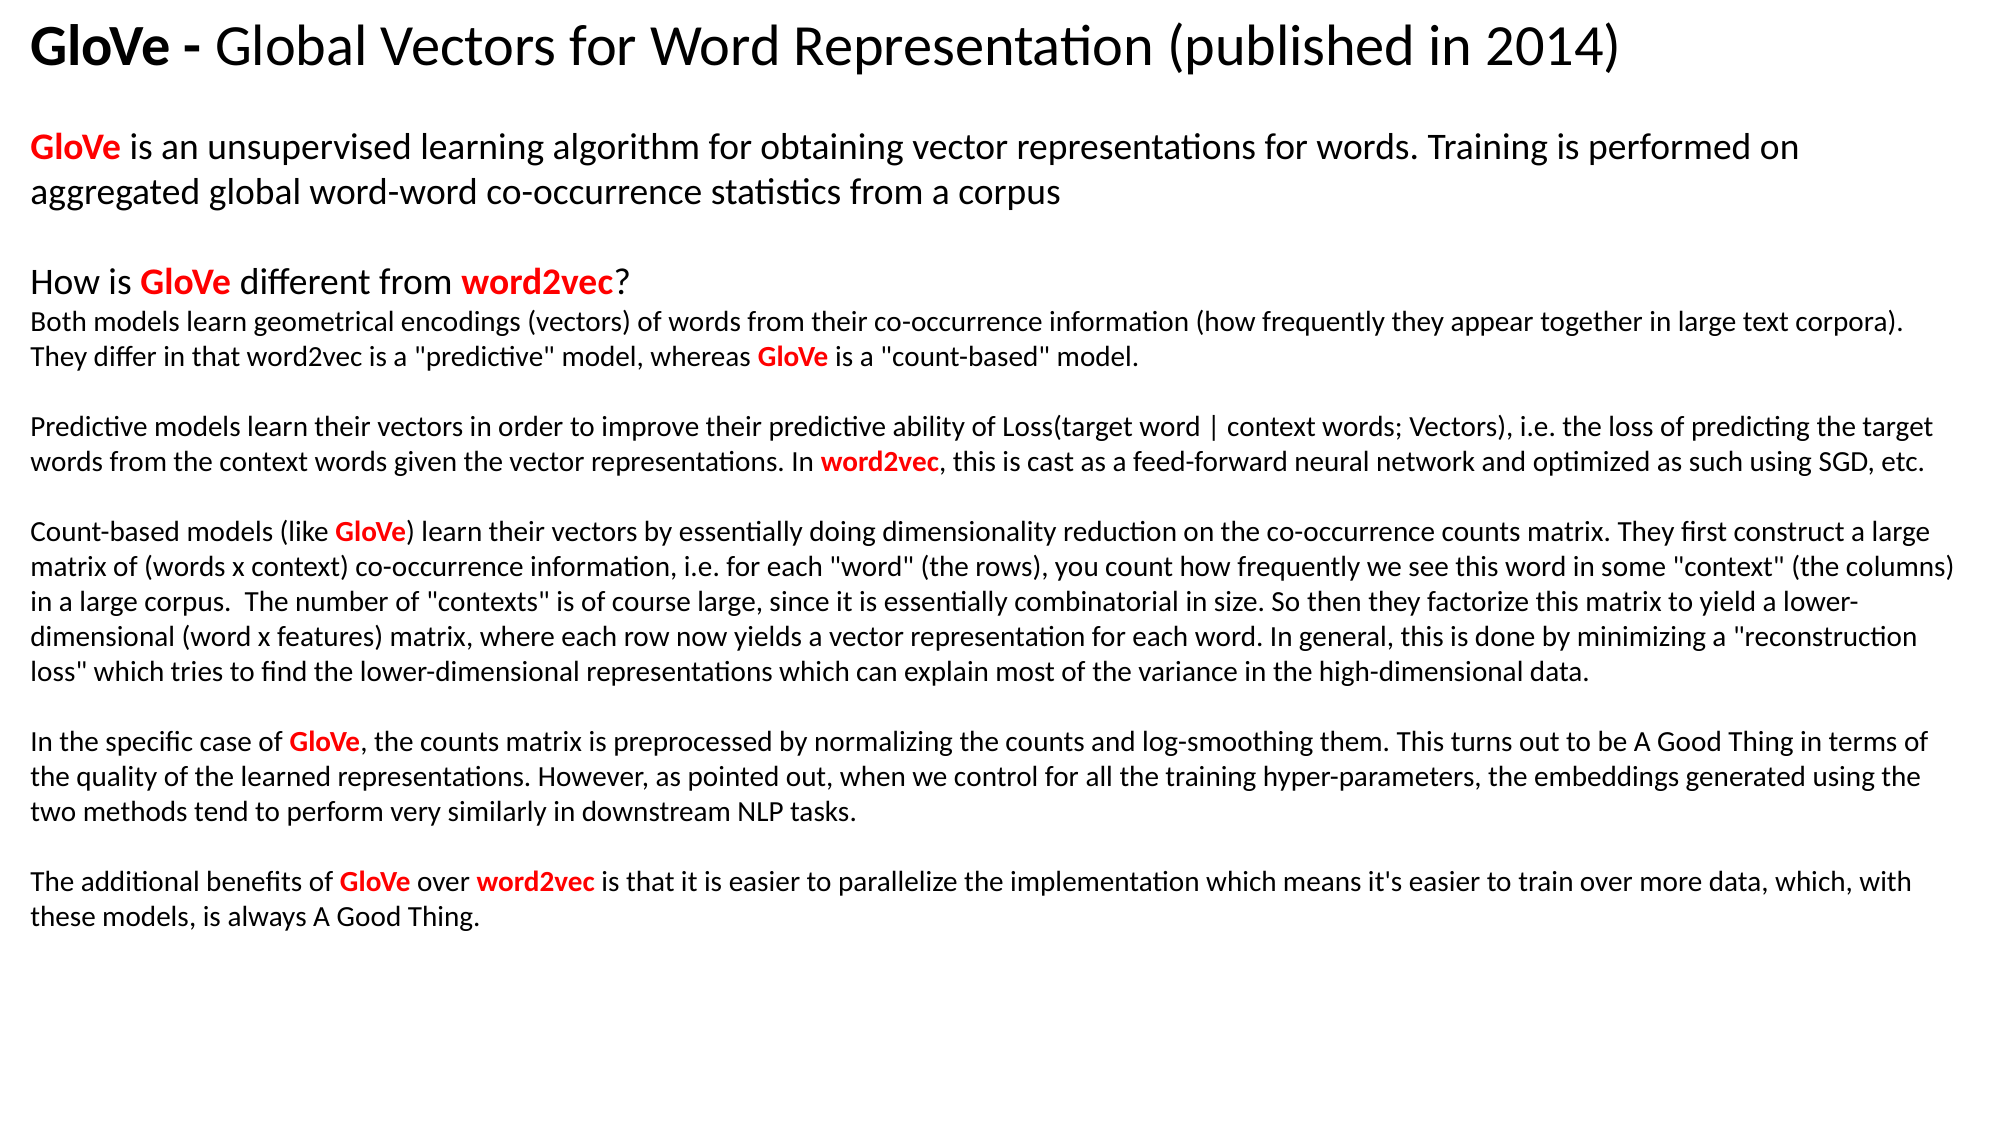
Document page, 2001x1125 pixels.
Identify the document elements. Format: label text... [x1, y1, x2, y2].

text_box GloVe - Global Vectors for Word Representation (published in 2014) GloVe is an unsupervised learning algorithm for obtaining vector representations for words. Training is performed on aggregated global word-word co-occurrence statistics from a corpus How is GloVe different from word2vec? Both models learn geometrical encodings (vectors) of words from their co-occurrence information (how frequently they appear together in large text corpora). They differ in that word2vec is a "predictive" model, whereas GloVe is a "count-based" model. Predictive models learn their vectors in order to improve their predictive ability of Loss(target word | context words; Vectors), i.e. the loss of predicting the target words from the context words given the vector representations. In word2vec, this is cast as a feed-forward neural network and optimized as such using SGD, etc. Count-based models (like GloVe) learn their vectors by essentially doing dimensionality reduction on the co-occurrence counts matrix. They first construct a large matrix of (words x context) co-occurrence information, i.e. for each "word" (the rows), you count how frequently we see this word in some "context" (the columns) in a large corpus. The number of "contexts" is of course large, since it is essentially combinatorial in size. So then they factorize this matrix to yield a lower-dimensional (word x features) matrix, where each row now yields a vector representation for each word. In general, this is done by minimizing a "reconstruction loss" which tries to find the lower-dimensional representations which can explain most of the variance in the high-dimensional data. In the specific case of GloVe, the counts matrix is preprocessed by normalizing the counts and log-smoothing them. This turns out to be A Good Thing in terms of the quality of the learned representations. However, as pointed out, when we control for all the training hyper-parameters, the embeddings generated using the two methods tend to perform very similarly in downstream NLP tasks. The additional benefits of GloVe over word2vec is that it is easier to parallelize the implementation which means it's easier to train over more data, which, with these models, is always A Good Thing. [15, 0, 1977, 950]
